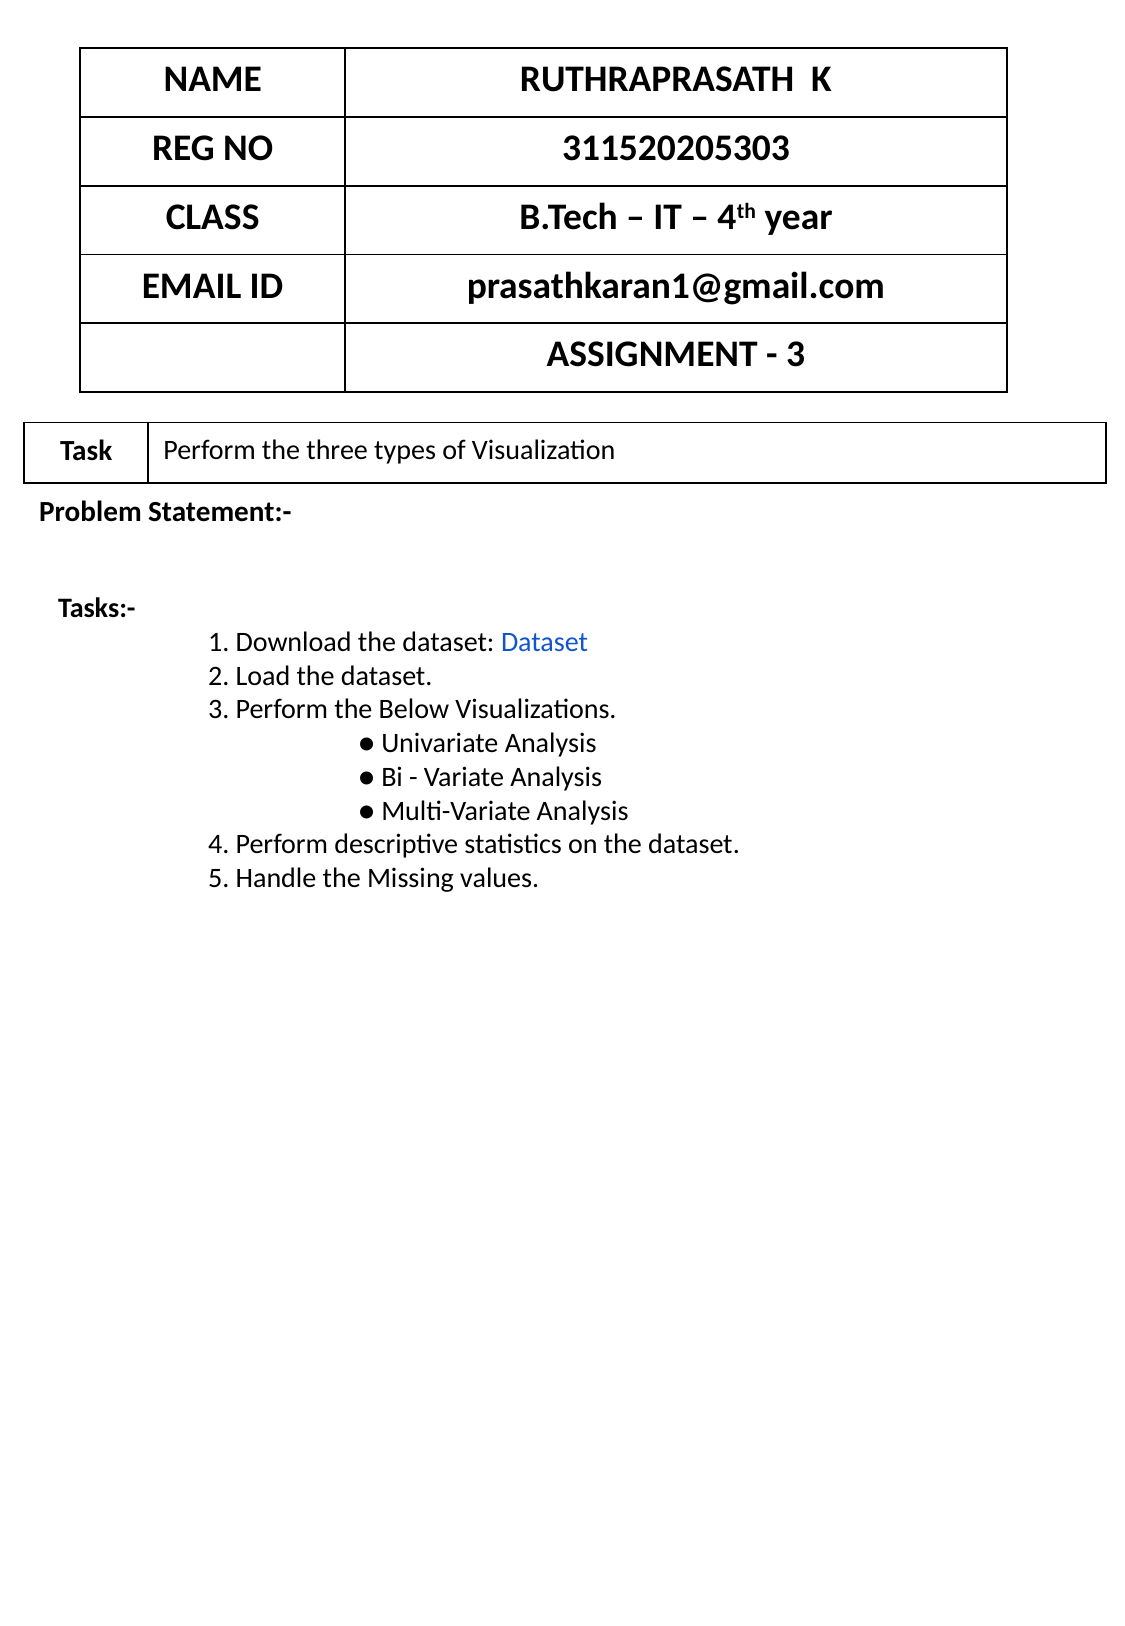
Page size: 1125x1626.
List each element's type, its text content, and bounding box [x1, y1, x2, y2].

table_cell REG NO [81, 118, 344, 185]
text_box Tasks:- 1. Download the dataset: Dataset 2. Load the dataset. 3. Perform the Below Visualizations. ● Univariate Analysis ● Bi - Variate Analysis ● Multi-Variate Analysis 4. Perform descriptive statistics on the dataset. 5. Handle the Missing values. [43, 582, 1106, 901]
table_cell prasathkaran1@gmail.com [346, 255, 1006, 322]
table_cell B.Tech – IT – 4th year [346, 187, 1006, 254]
table_cell [81, 324, 344, 391]
table_header Perform the three types of Visualization [149, 423, 1105, 482]
table_cell 311520205303 [346, 118, 1006, 185]
table_header Task [25, 423, 147, 482]
table_cell Problem Statement:- [24, 484, 1106, 544]
table_header NAME [81, 49, 344, 116]
table_cell CLASS [81, 187, 344, 254]
table_cell ASSIGNMENT - 3 [346, 324, 1006, 391]
table_header RUTHRAPRASATH K [346, 49, 1006, 116]
table_cell EMAIL ID [81, 255, 344, 322]
